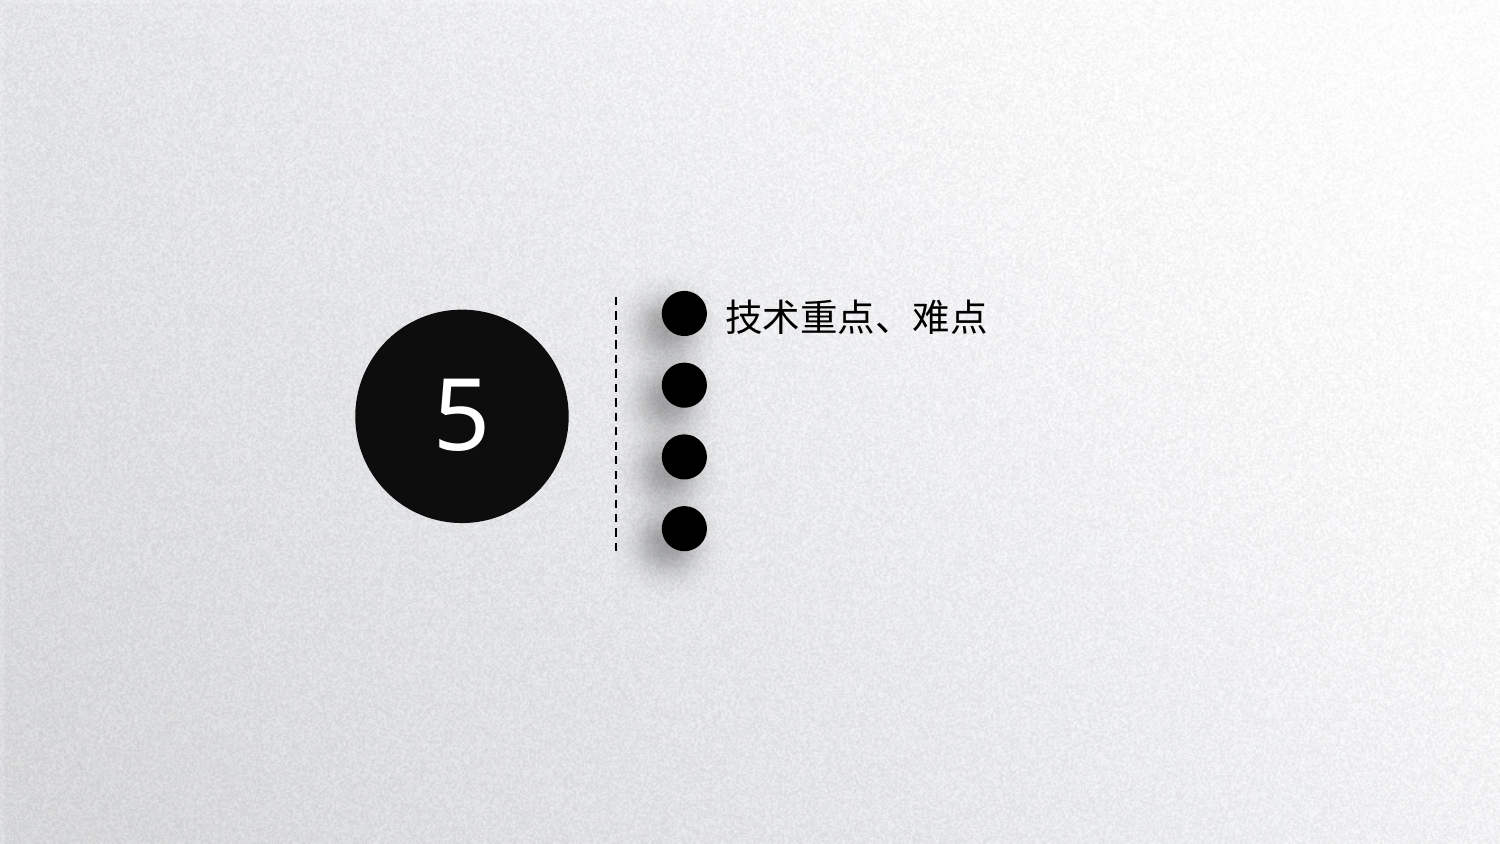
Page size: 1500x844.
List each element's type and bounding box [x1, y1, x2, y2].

text_box [355, 309, 569, 524]
picture [0, 0, 1500, 844]
